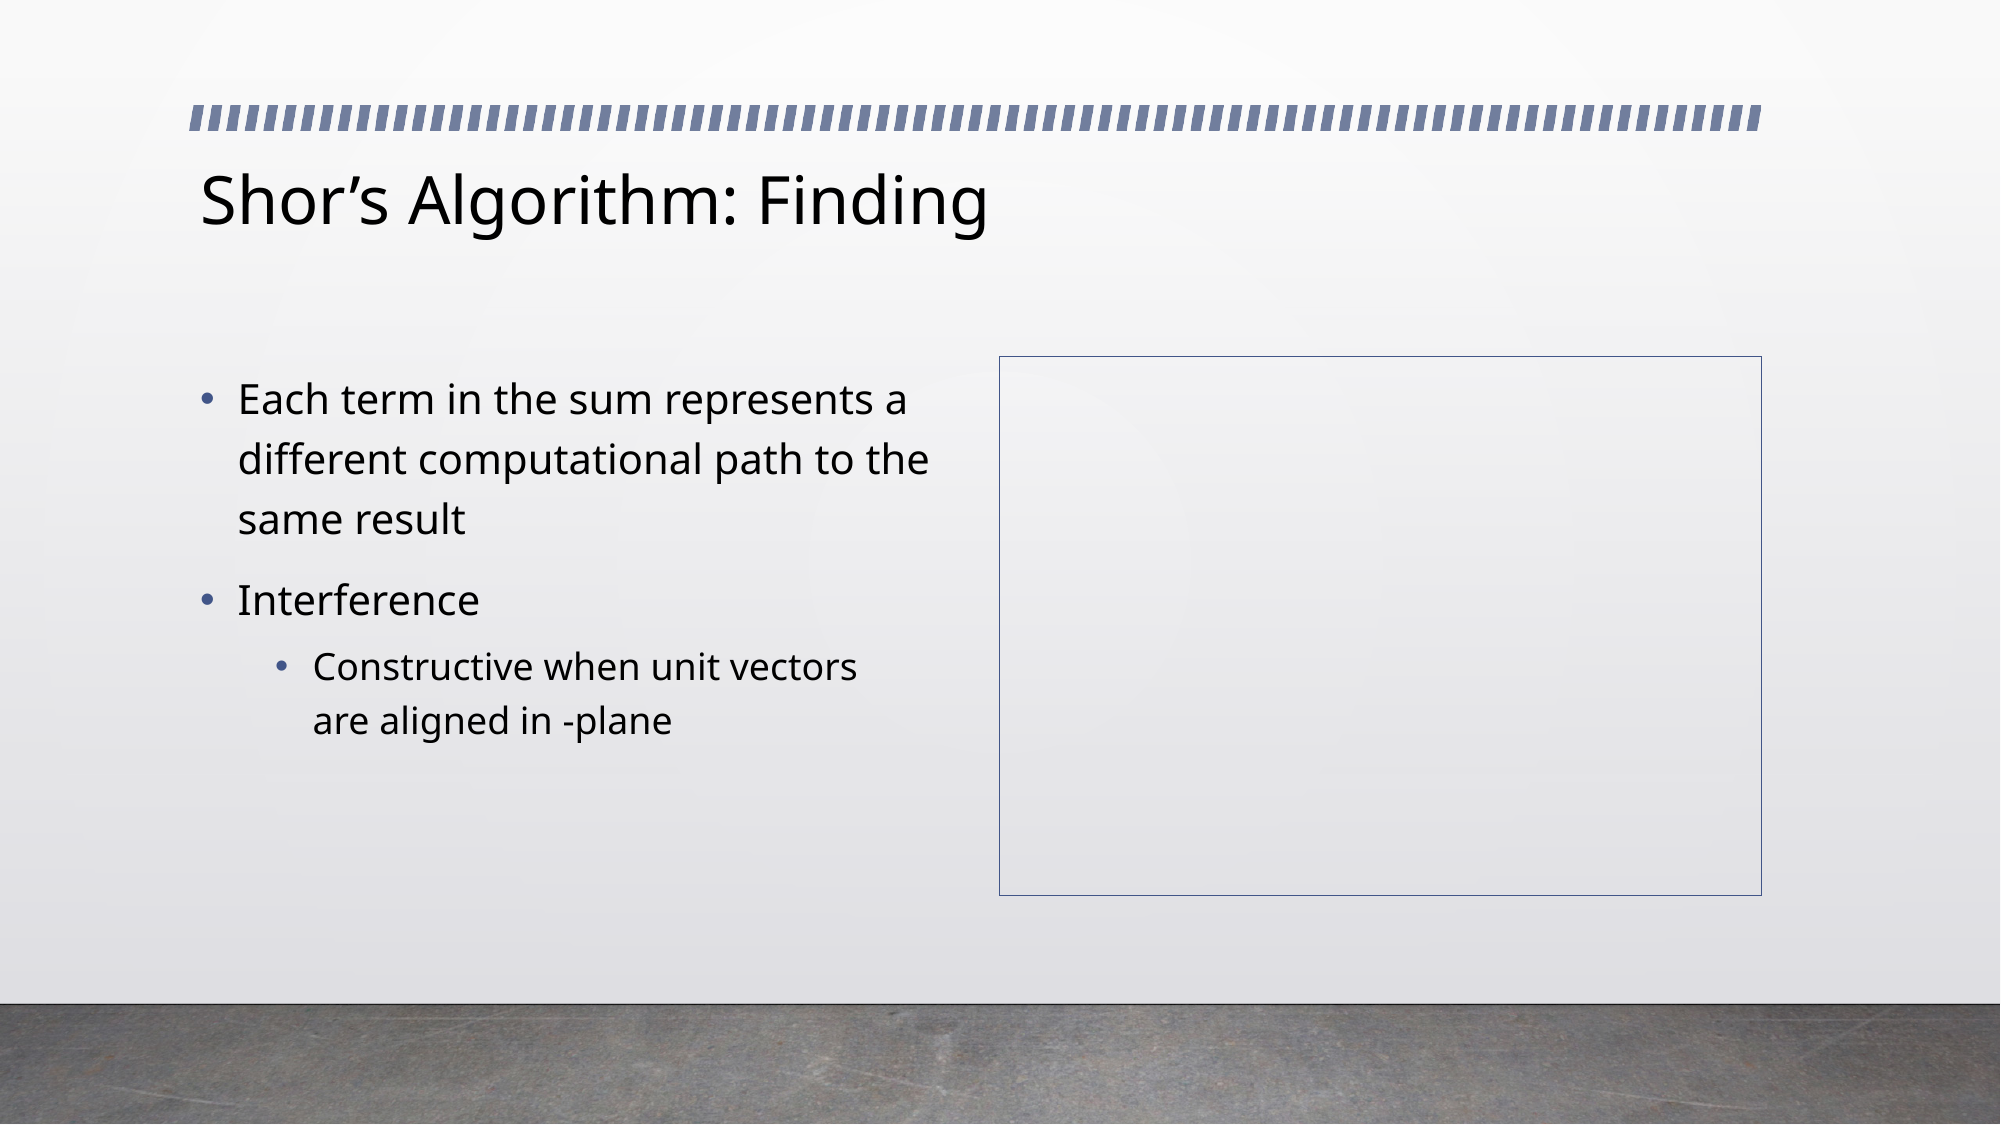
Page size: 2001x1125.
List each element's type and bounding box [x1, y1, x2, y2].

picture [0, 1004, 2000, 1124]
